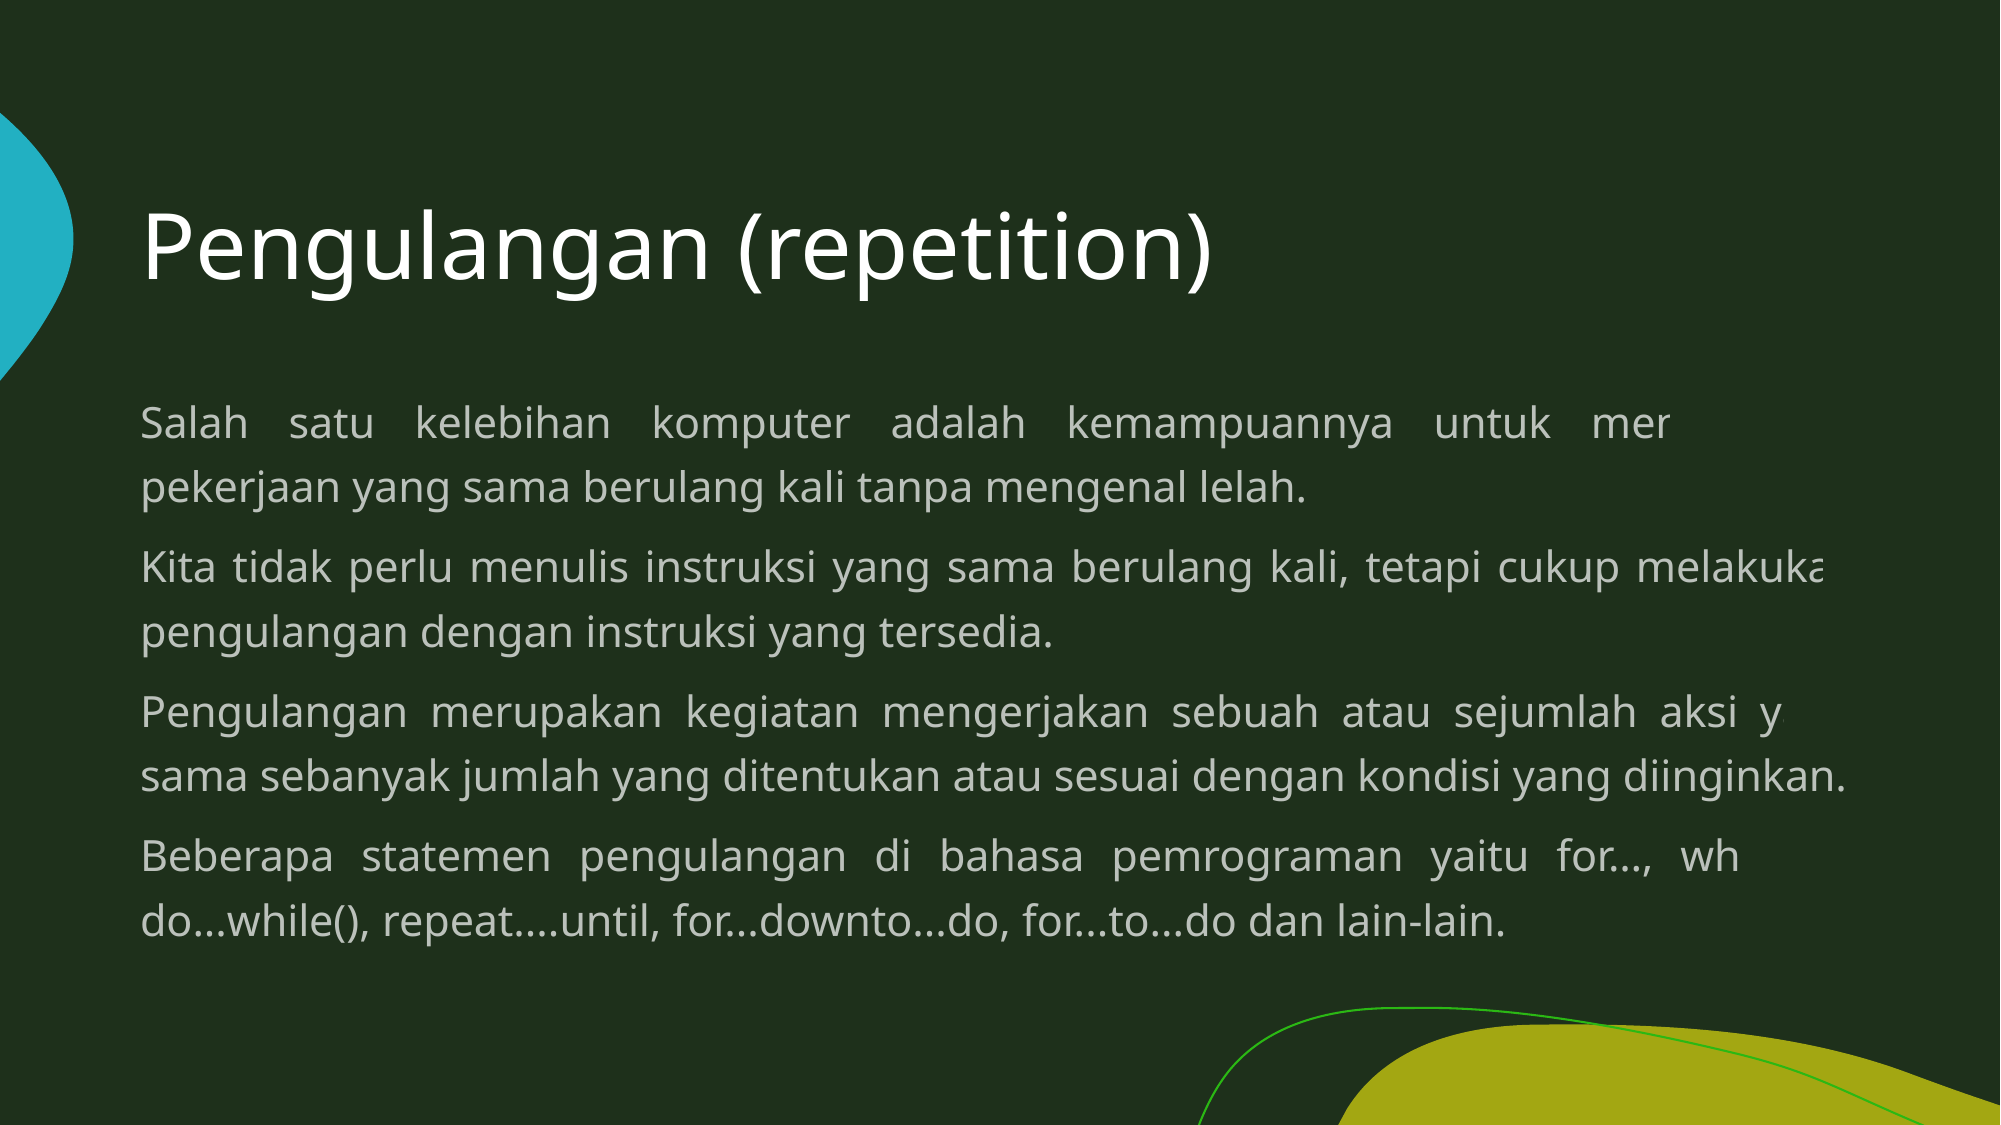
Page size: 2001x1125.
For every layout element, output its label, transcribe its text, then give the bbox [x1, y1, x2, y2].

list Salah satu kelebihan komputer adalah kemampuannya untuk mengerjakan pekerjaan yang sama berulang kali tanpa mengenal lelah. Kita tidak perlu menulis instruksi yang sama berulang kali, tetapi cukup melakukan pengulangan dengan instruksi yang tersedia. Pengulangan merupakan kegiatan mengerjakan sebuah atau sejumlah aksi yang sama sebanyak jumlah yang ditentukan atau sesuai dengan kondisi yang diinginkan. Beberapa statemen pengulangan di bahasa pemrograman yaitu for…, while()..., do...while(), repeat....until, for...downto...do, for...to...do dan lain-lain. [125, 375, 1875, 1002]
title Pengulangan (repetition) [125, 125, 1875, 375]
